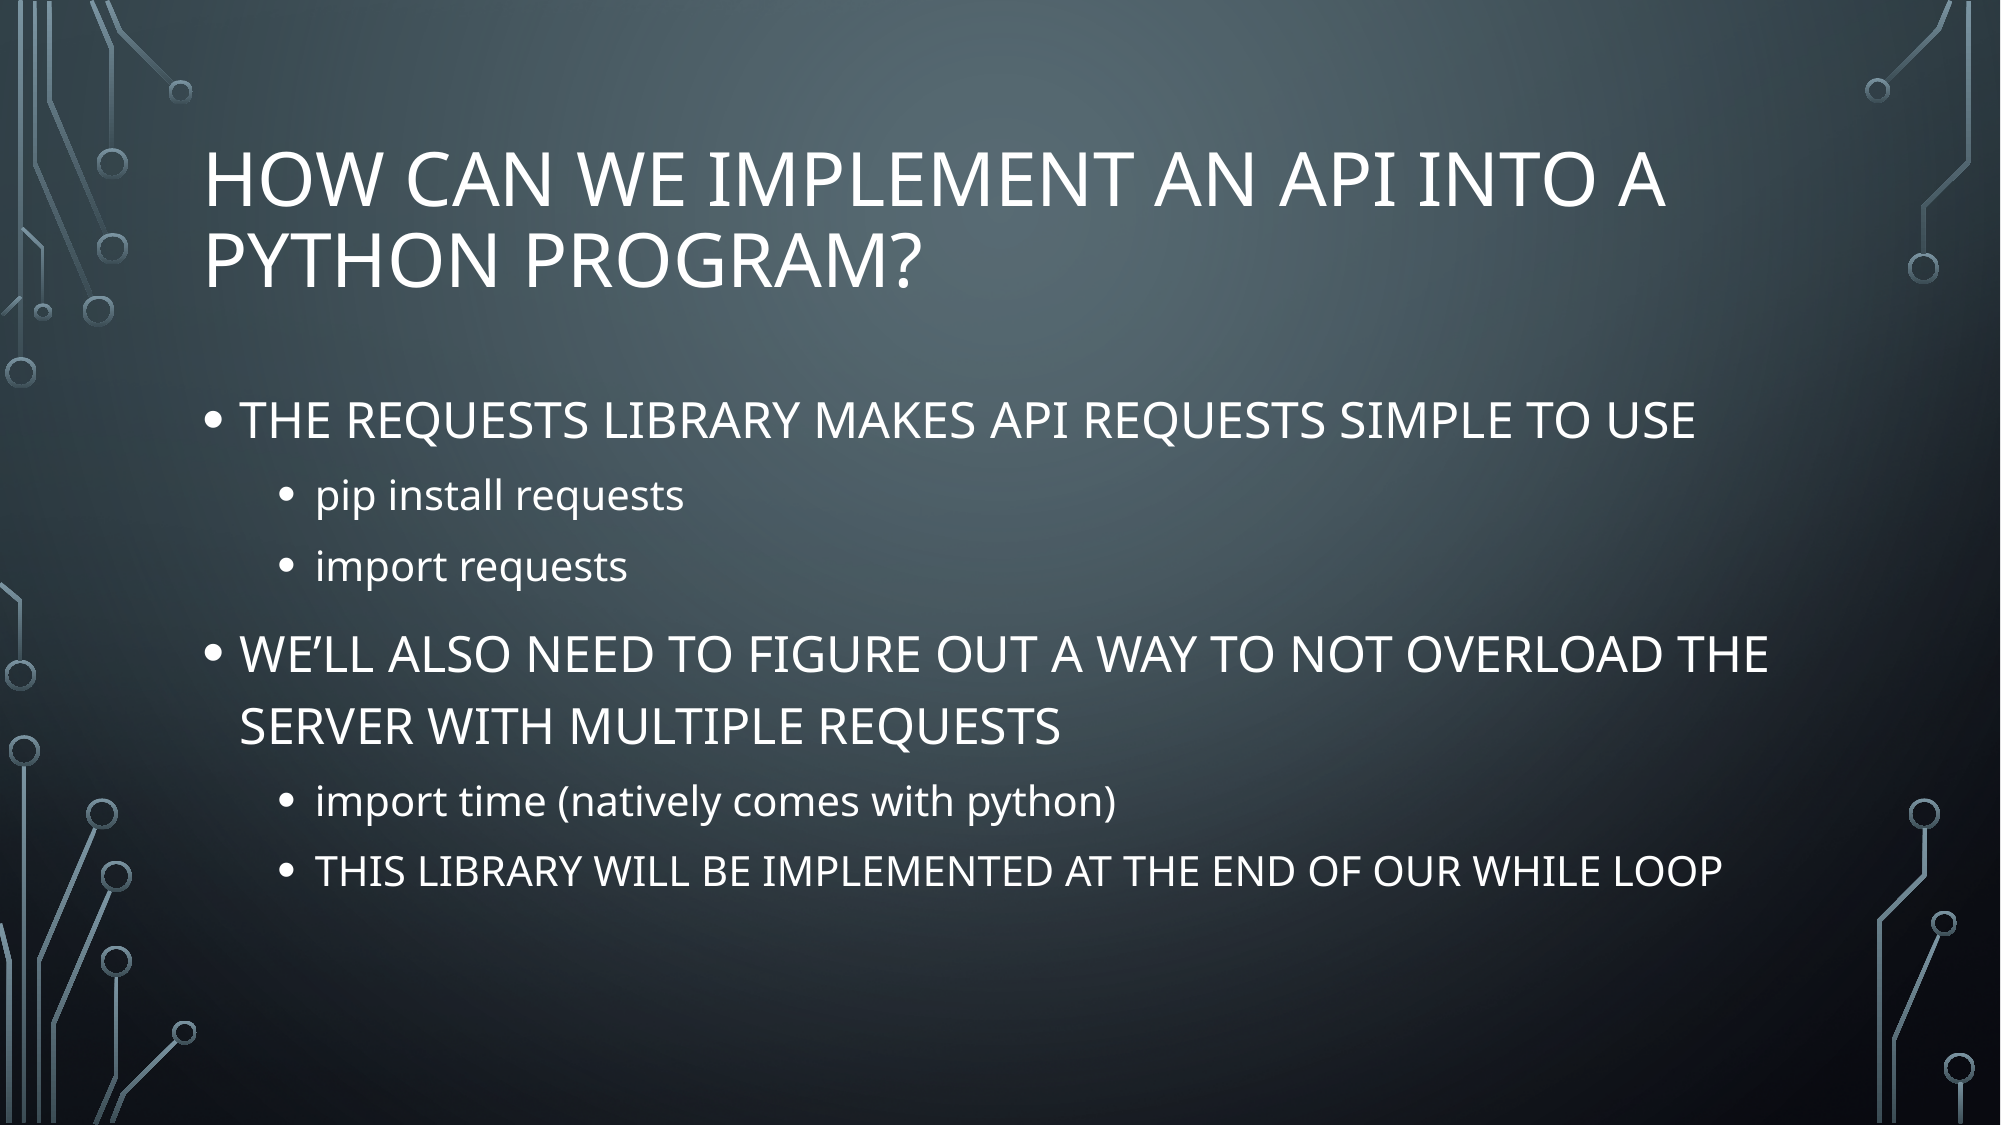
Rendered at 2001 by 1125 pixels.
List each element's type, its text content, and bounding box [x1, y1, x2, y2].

list THE REQUESTS LIBRARY MAKES API REQUESTS SIMPLE TO USE pip install requests import requests WE’LL ALSO NEED TO FIGURE OUT A WAY TO NOT OVERLOAD THE SERVER WITH MULTIPLE REQUESTS import time (natively comes with python) THIS LIBRARY WILL BE IMPLEMENTED AT THE END OF OUR WHILE LOOP [187, 369, 1813, 950]
title HOW CAN WE IMPLEMENT AN API INTO A PYTHON PROGRAM? [187, 101, 1813, 344]
